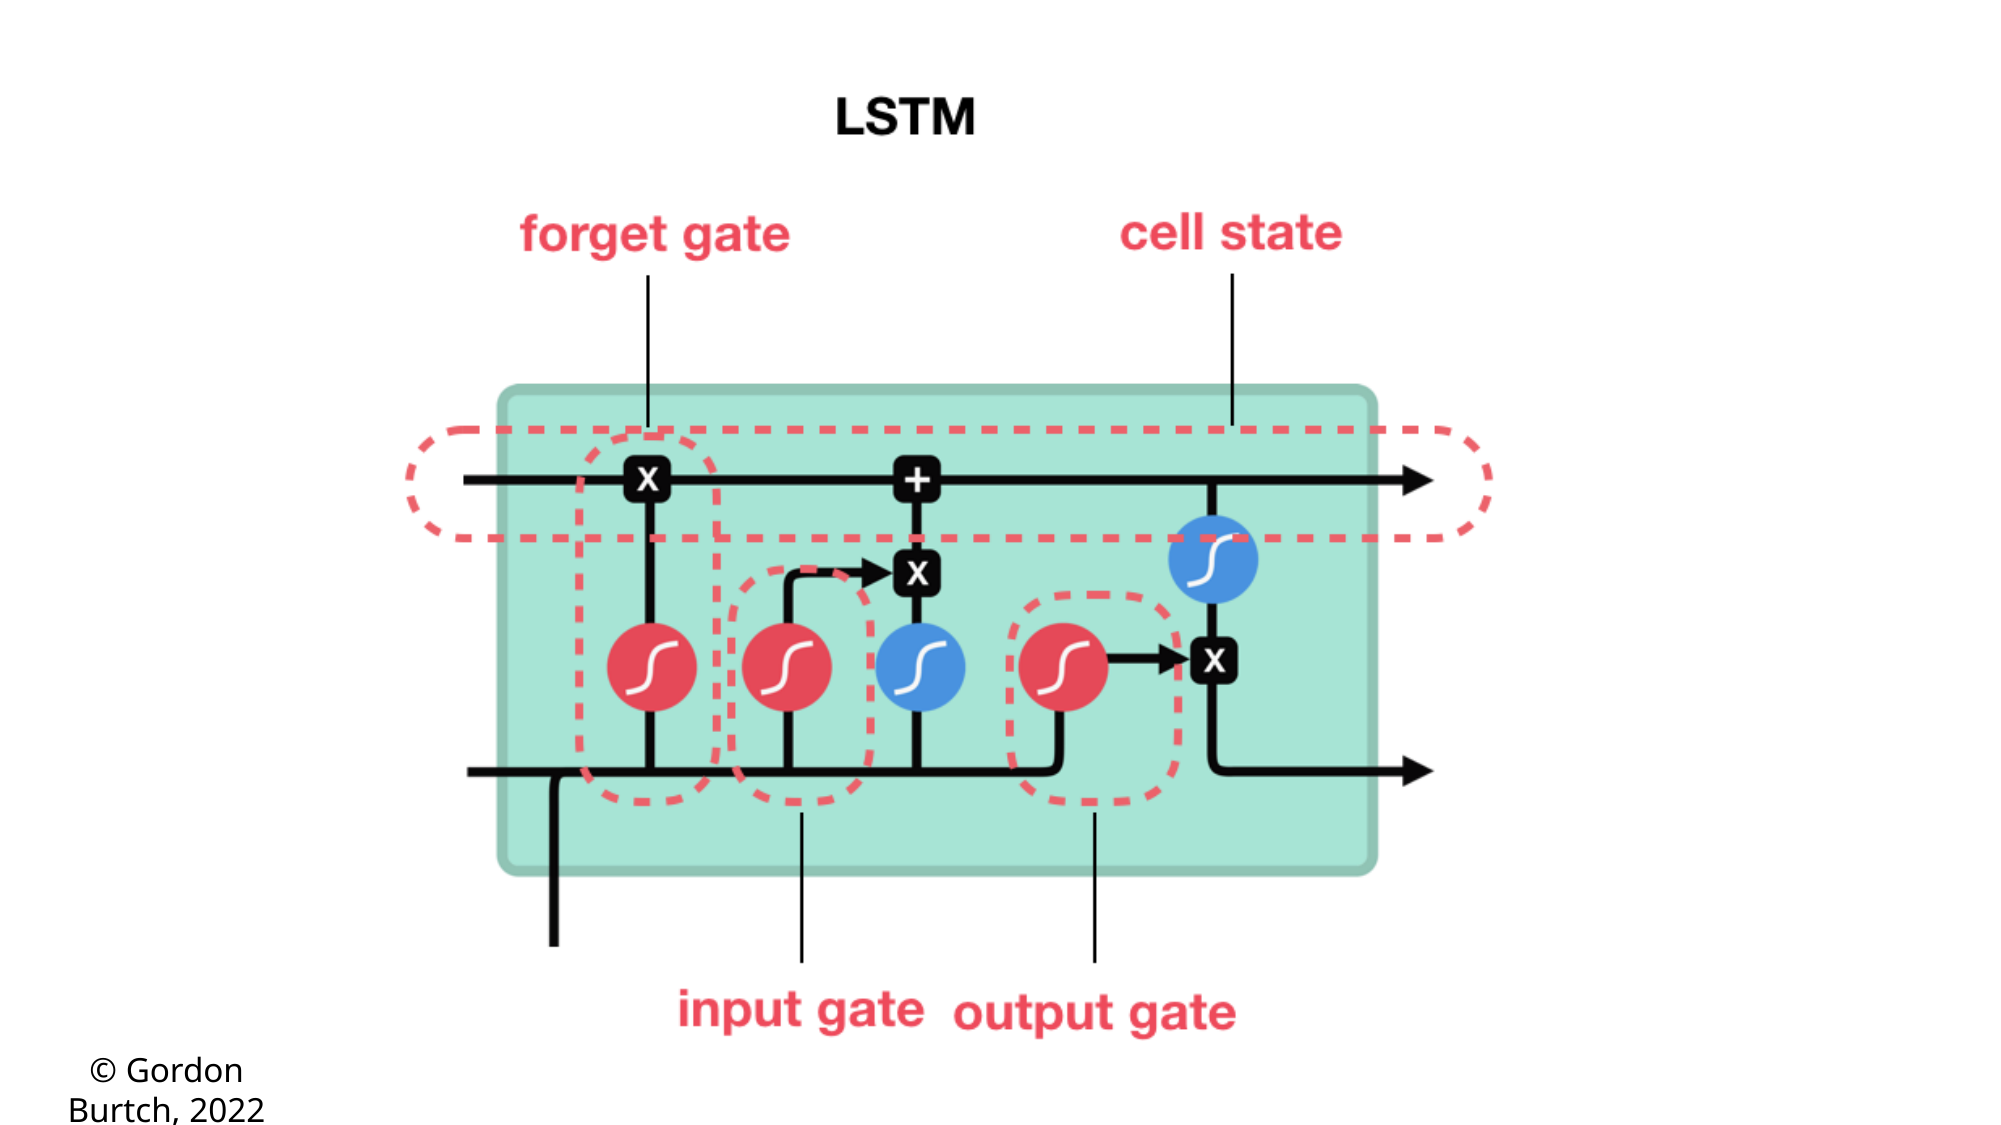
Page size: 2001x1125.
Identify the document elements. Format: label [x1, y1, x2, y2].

picture [365, 48, 1593, 1125]
